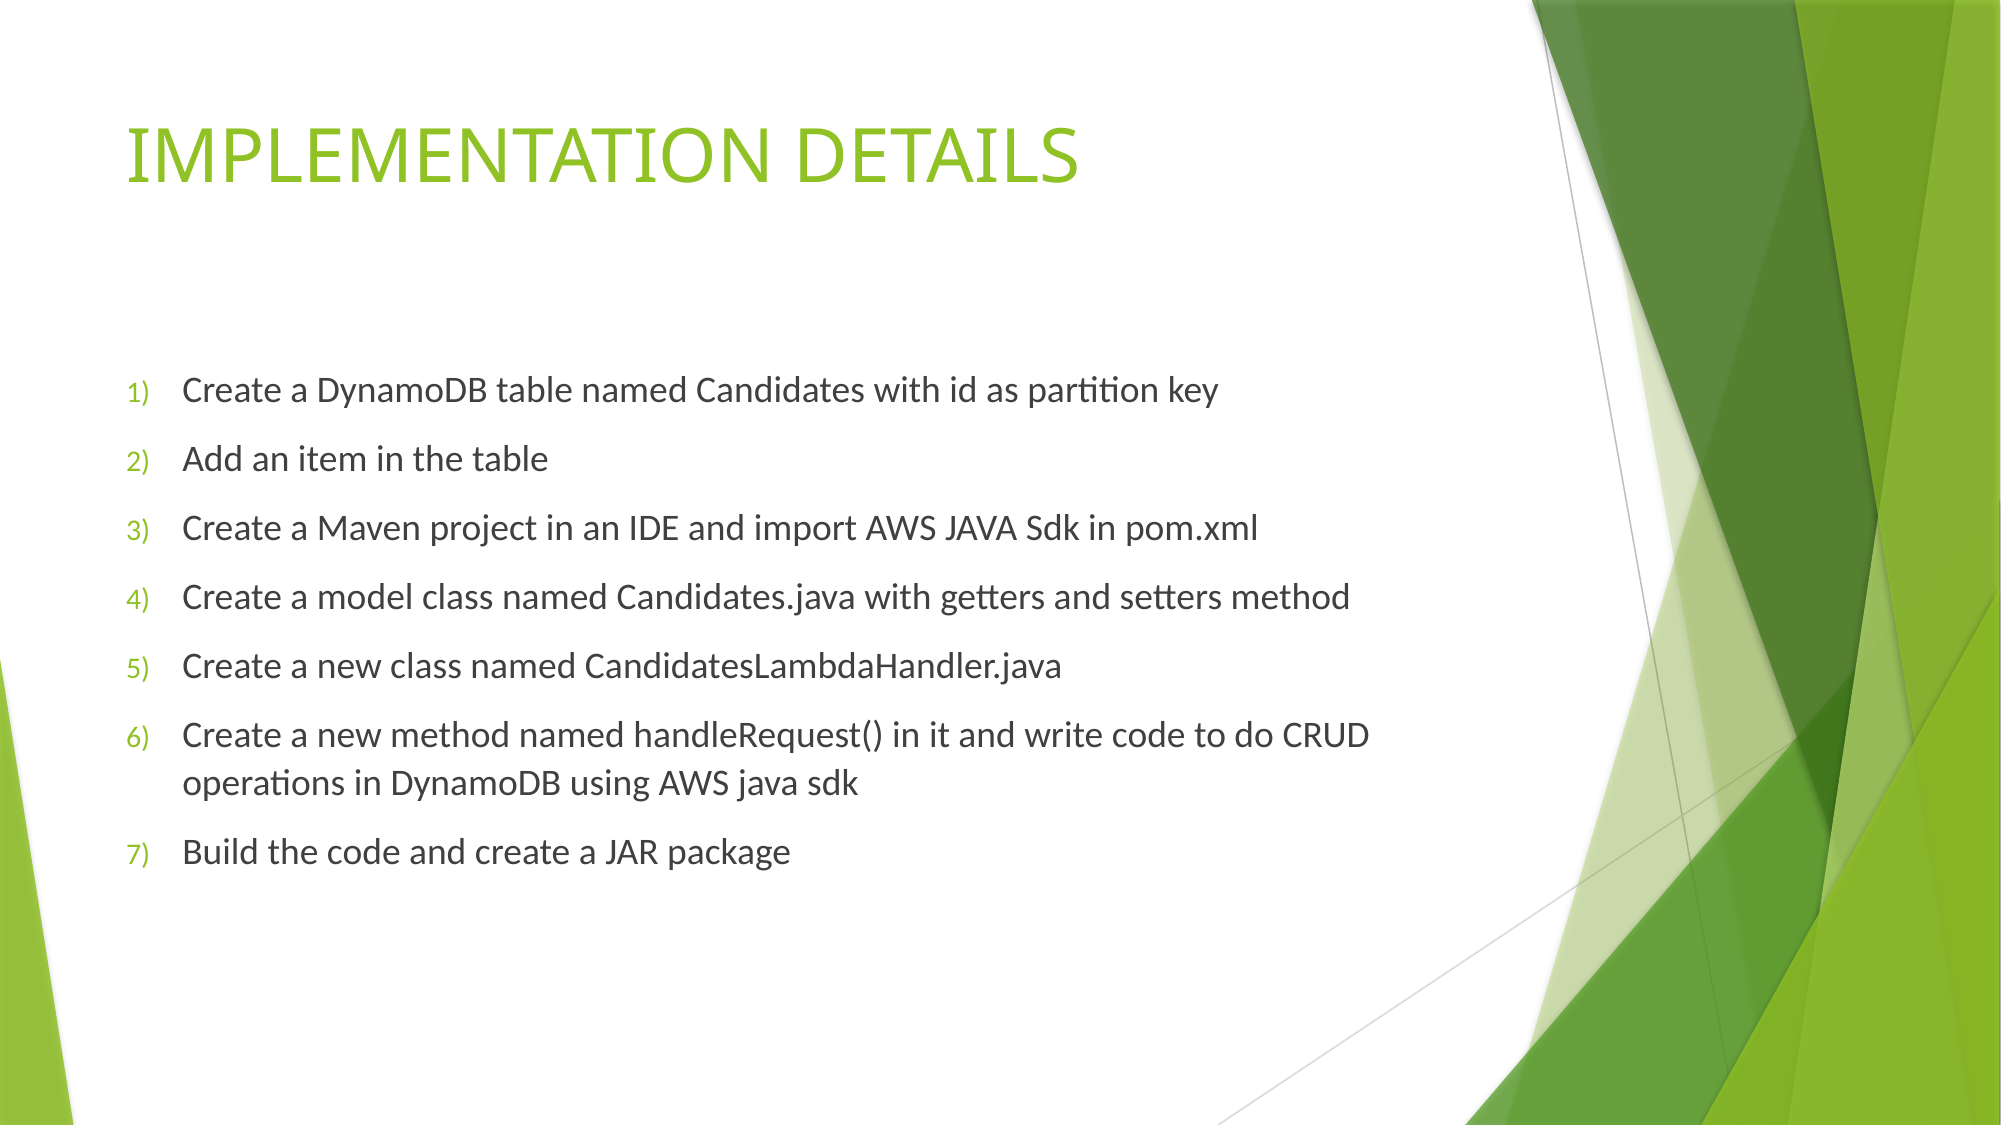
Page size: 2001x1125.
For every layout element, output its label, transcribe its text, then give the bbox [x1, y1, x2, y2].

title IMPLEMENTATION DETAILS [111, 99, 1522, 317]
list Create a DynamoDB table named Candidates with id as partition key Add an item in the table Create a Maven project in an IDE and import AWS JAVA Sdk in pom.xml Create a model class named Candidates.java with getters and setters method Create a new class named CandidatesLambdaHandler.java Create a new method named handleRequest() in it and write code to do CRUD operations in DynamoDB using AWS java sdk Build the code and create a JAR package [111, 354, 1522, 992]
